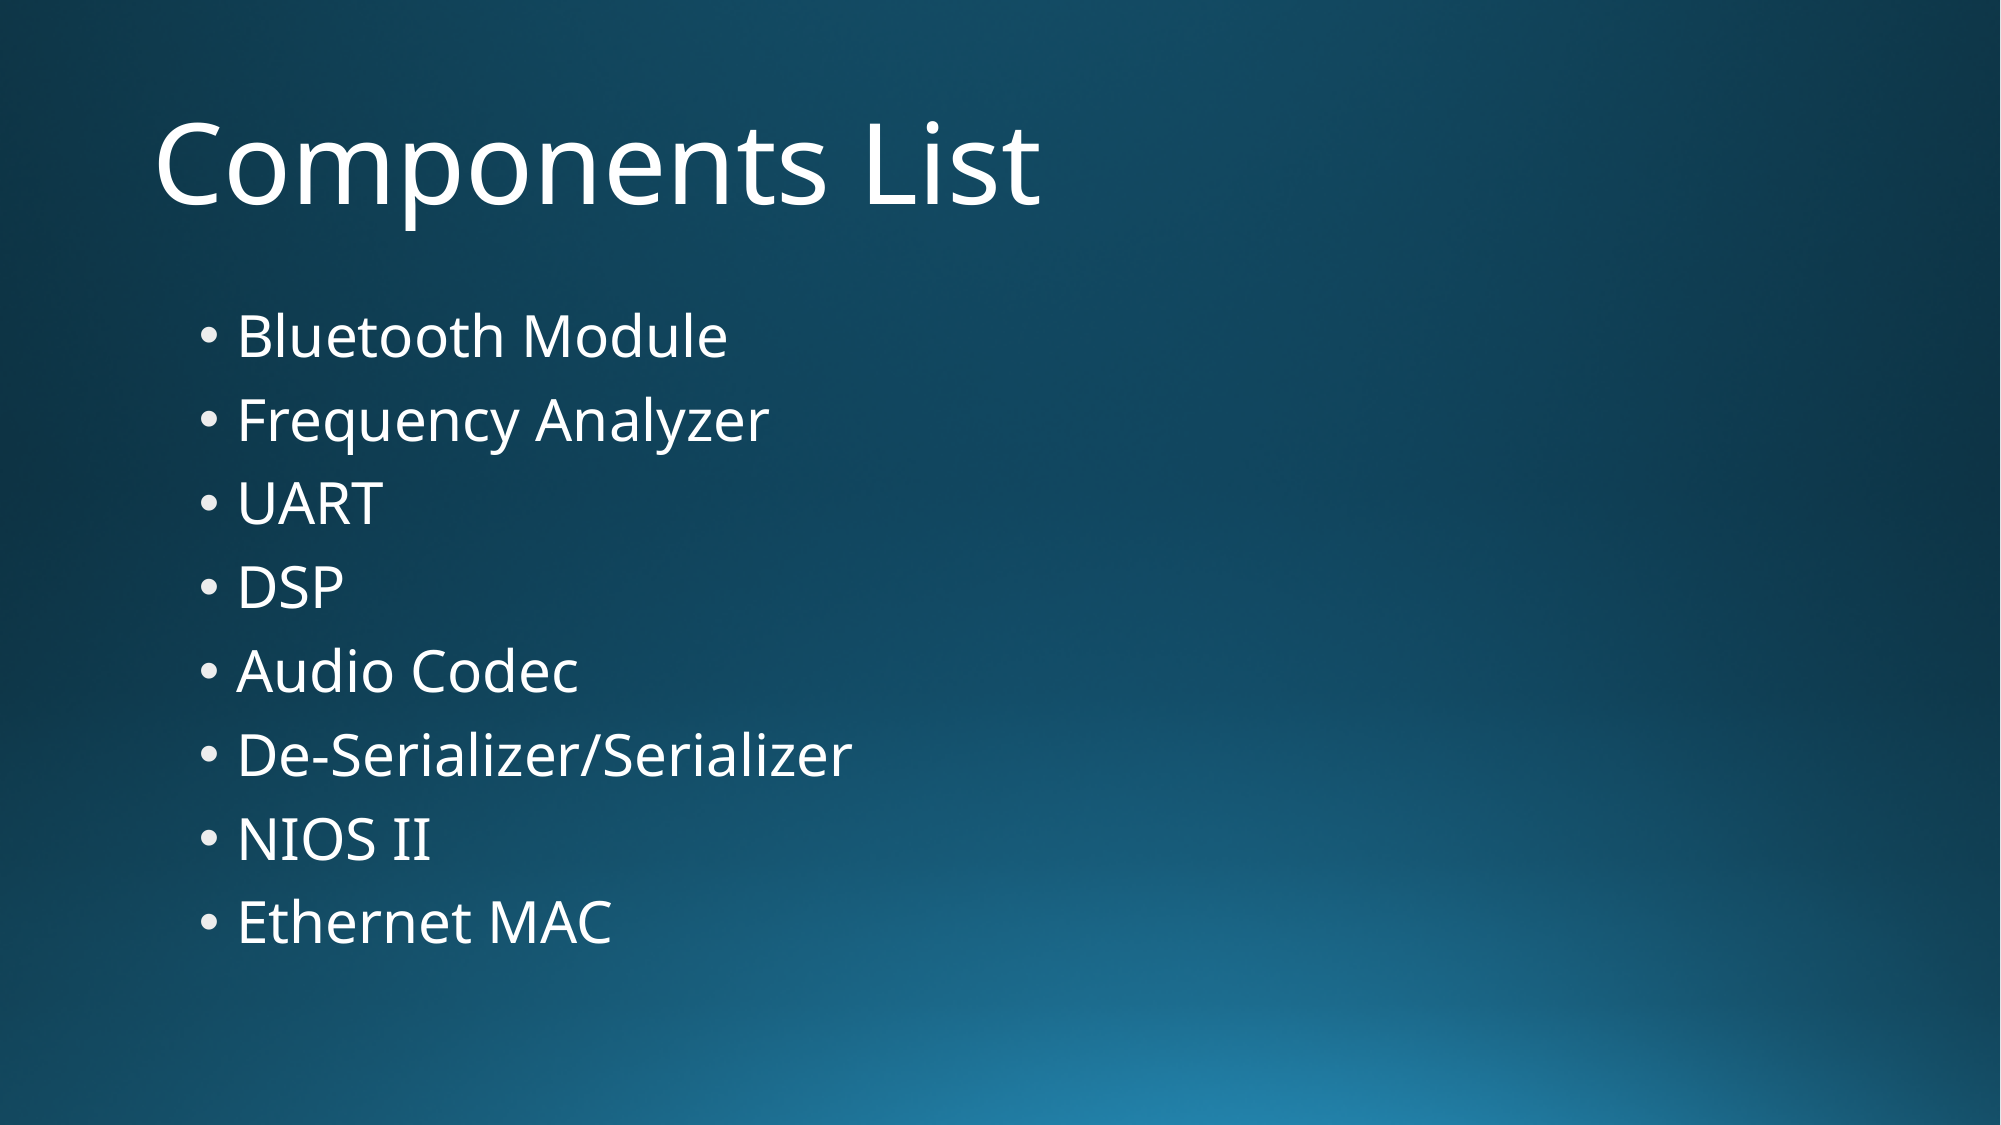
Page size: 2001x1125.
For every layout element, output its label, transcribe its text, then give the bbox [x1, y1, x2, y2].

picture [0, 0, 2001, 1125]
title Components List [137, 59, 1863, 278]
list Bluetooth Module Frequency Analyzer UART DSP Audio Codec De-Serializer/Serializer NIOS II Ethernet MAC [183, 299, 1863, 1014]
